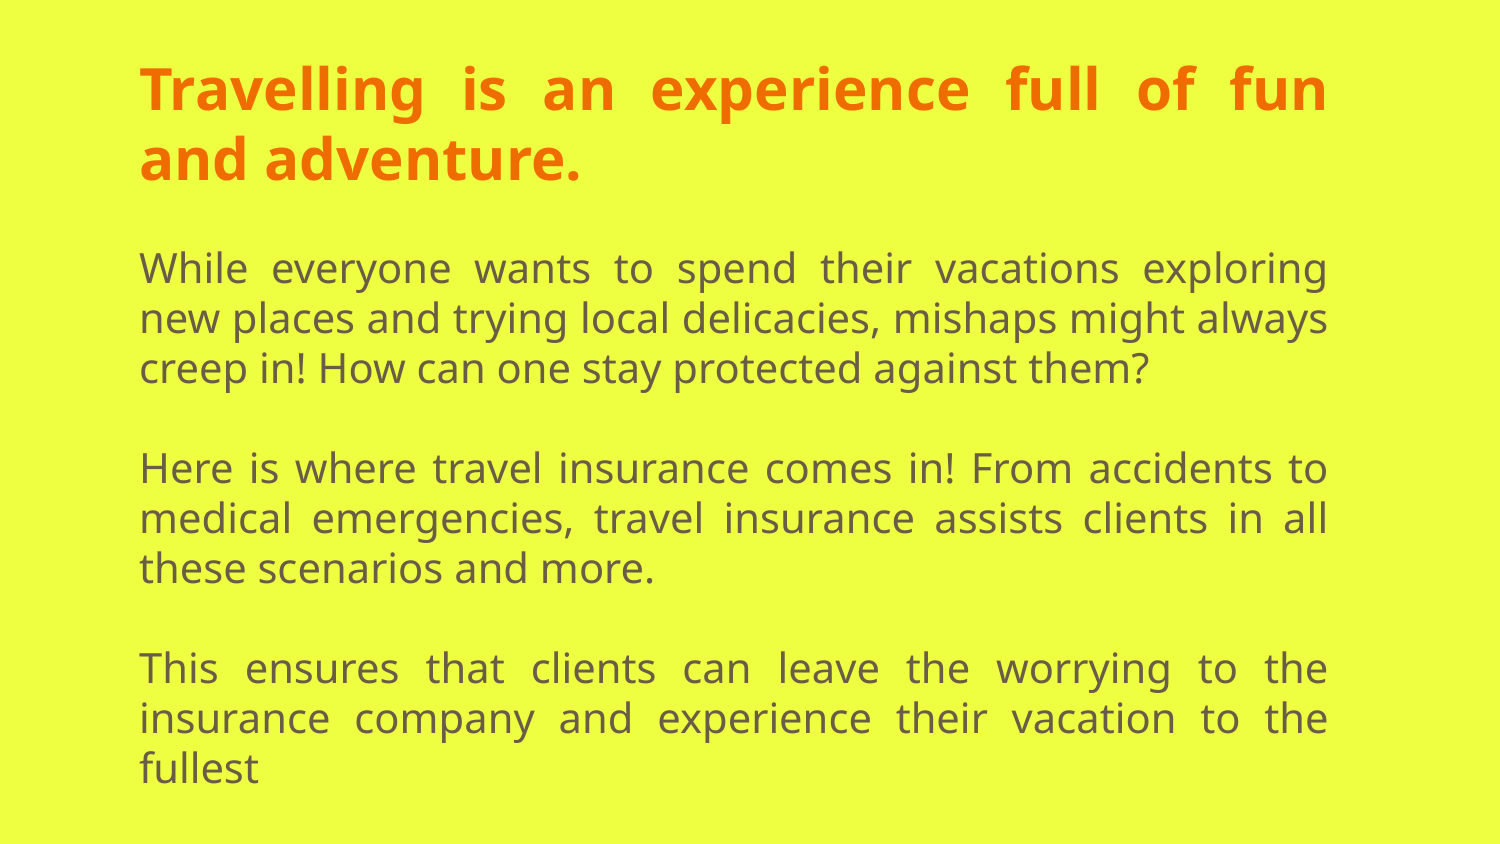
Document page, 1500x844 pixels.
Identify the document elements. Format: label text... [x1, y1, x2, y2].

title Travelling is an experience full of fun and adventure. While everyone wants to spend their vacations exploring new places and trying local delicacies, mishaps might always creep in! How can one stay protected against them? Here is where travel insurance comes in! From accidents to medical emergencies, travel insurance assists clients in all these scenarios and more. This ensures that clients can leave the worrying to the insurance company and experience their vacation to the fullest [124, 86, 1344, 758]
